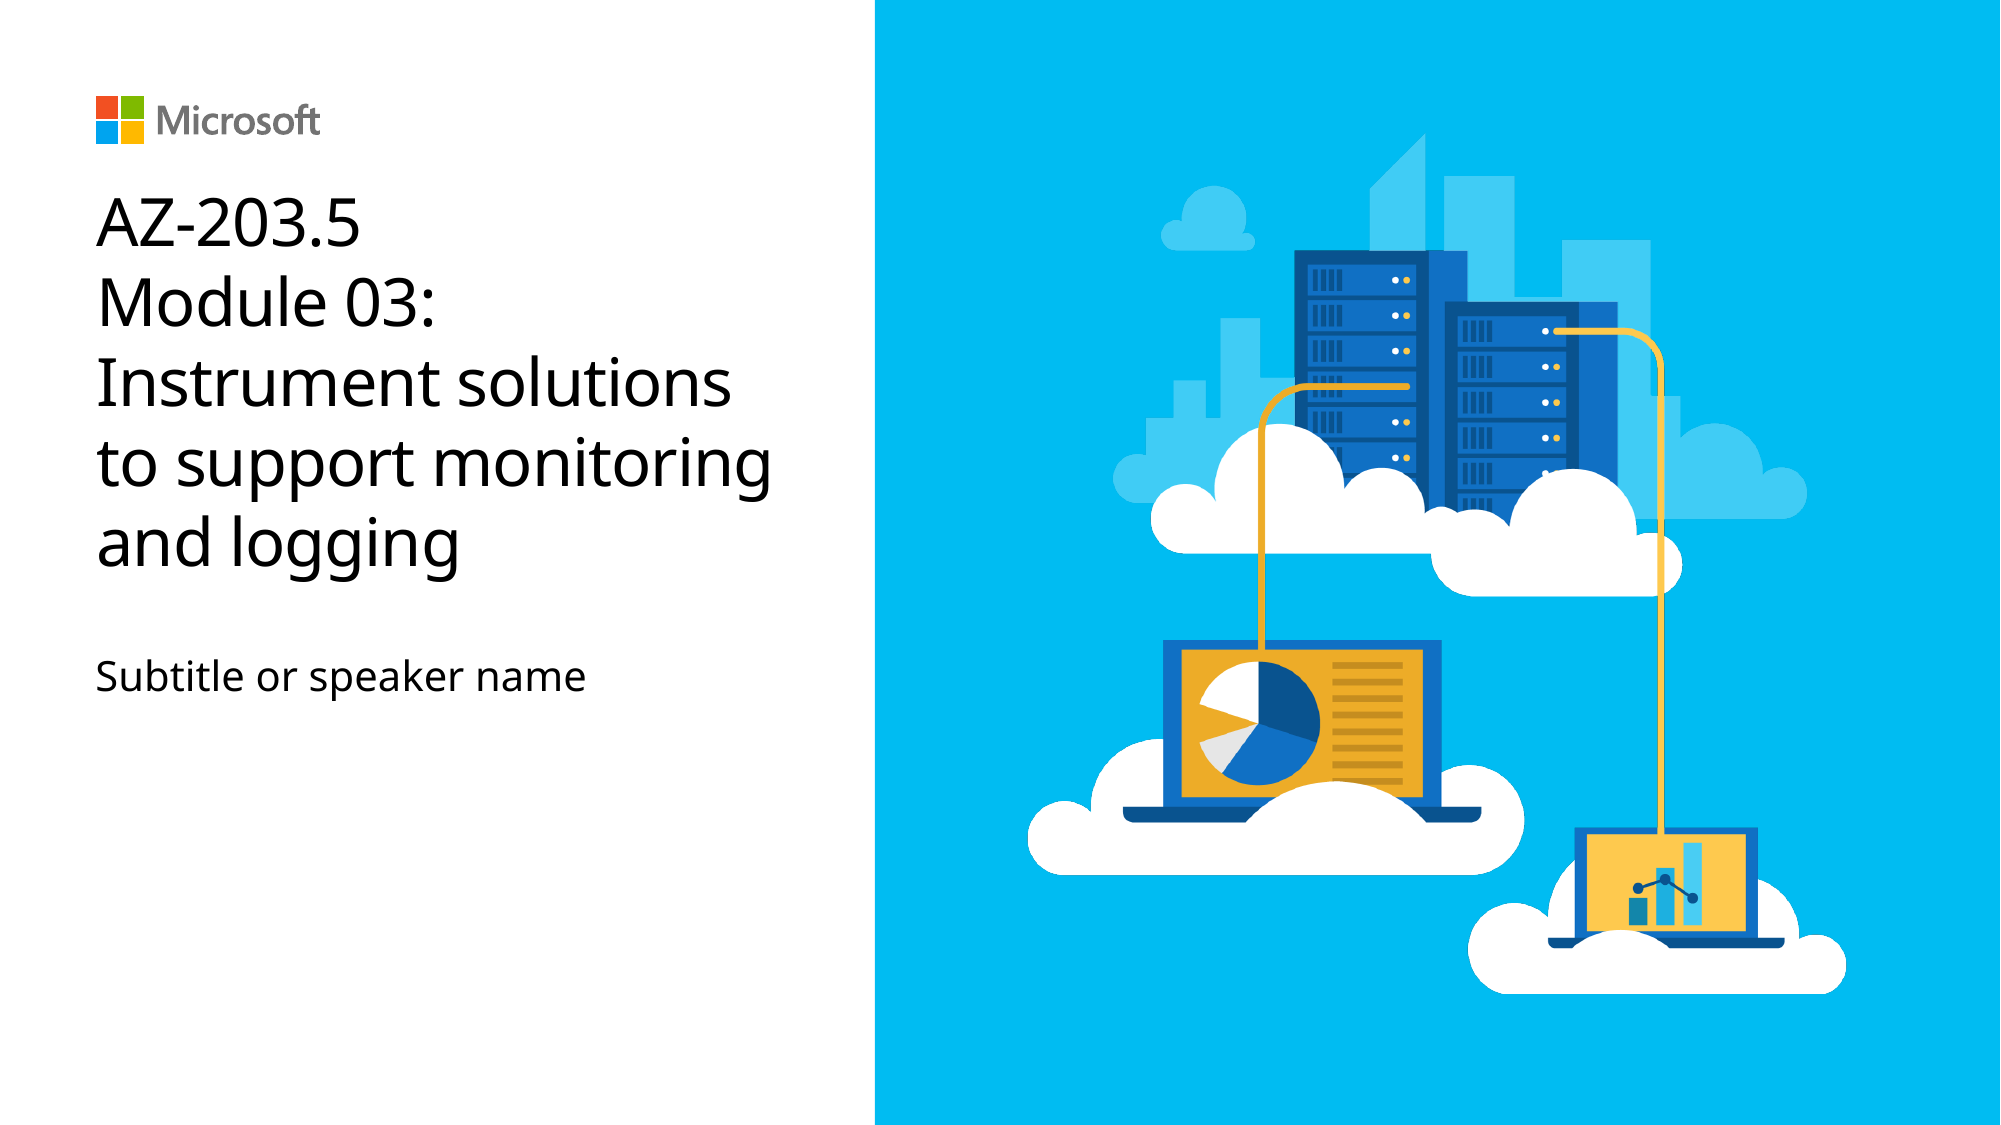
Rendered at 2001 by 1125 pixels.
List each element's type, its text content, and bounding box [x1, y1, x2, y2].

picture [1162, 187, 1254, 250]
title AZ-203.5 Module 03: Instrument solutions to support monitoring and logging [96, 175, 781, 580]
picture [1028, 136, 1846, 993]
list Subtitle or speaker name [95, 650, 779, 701]
